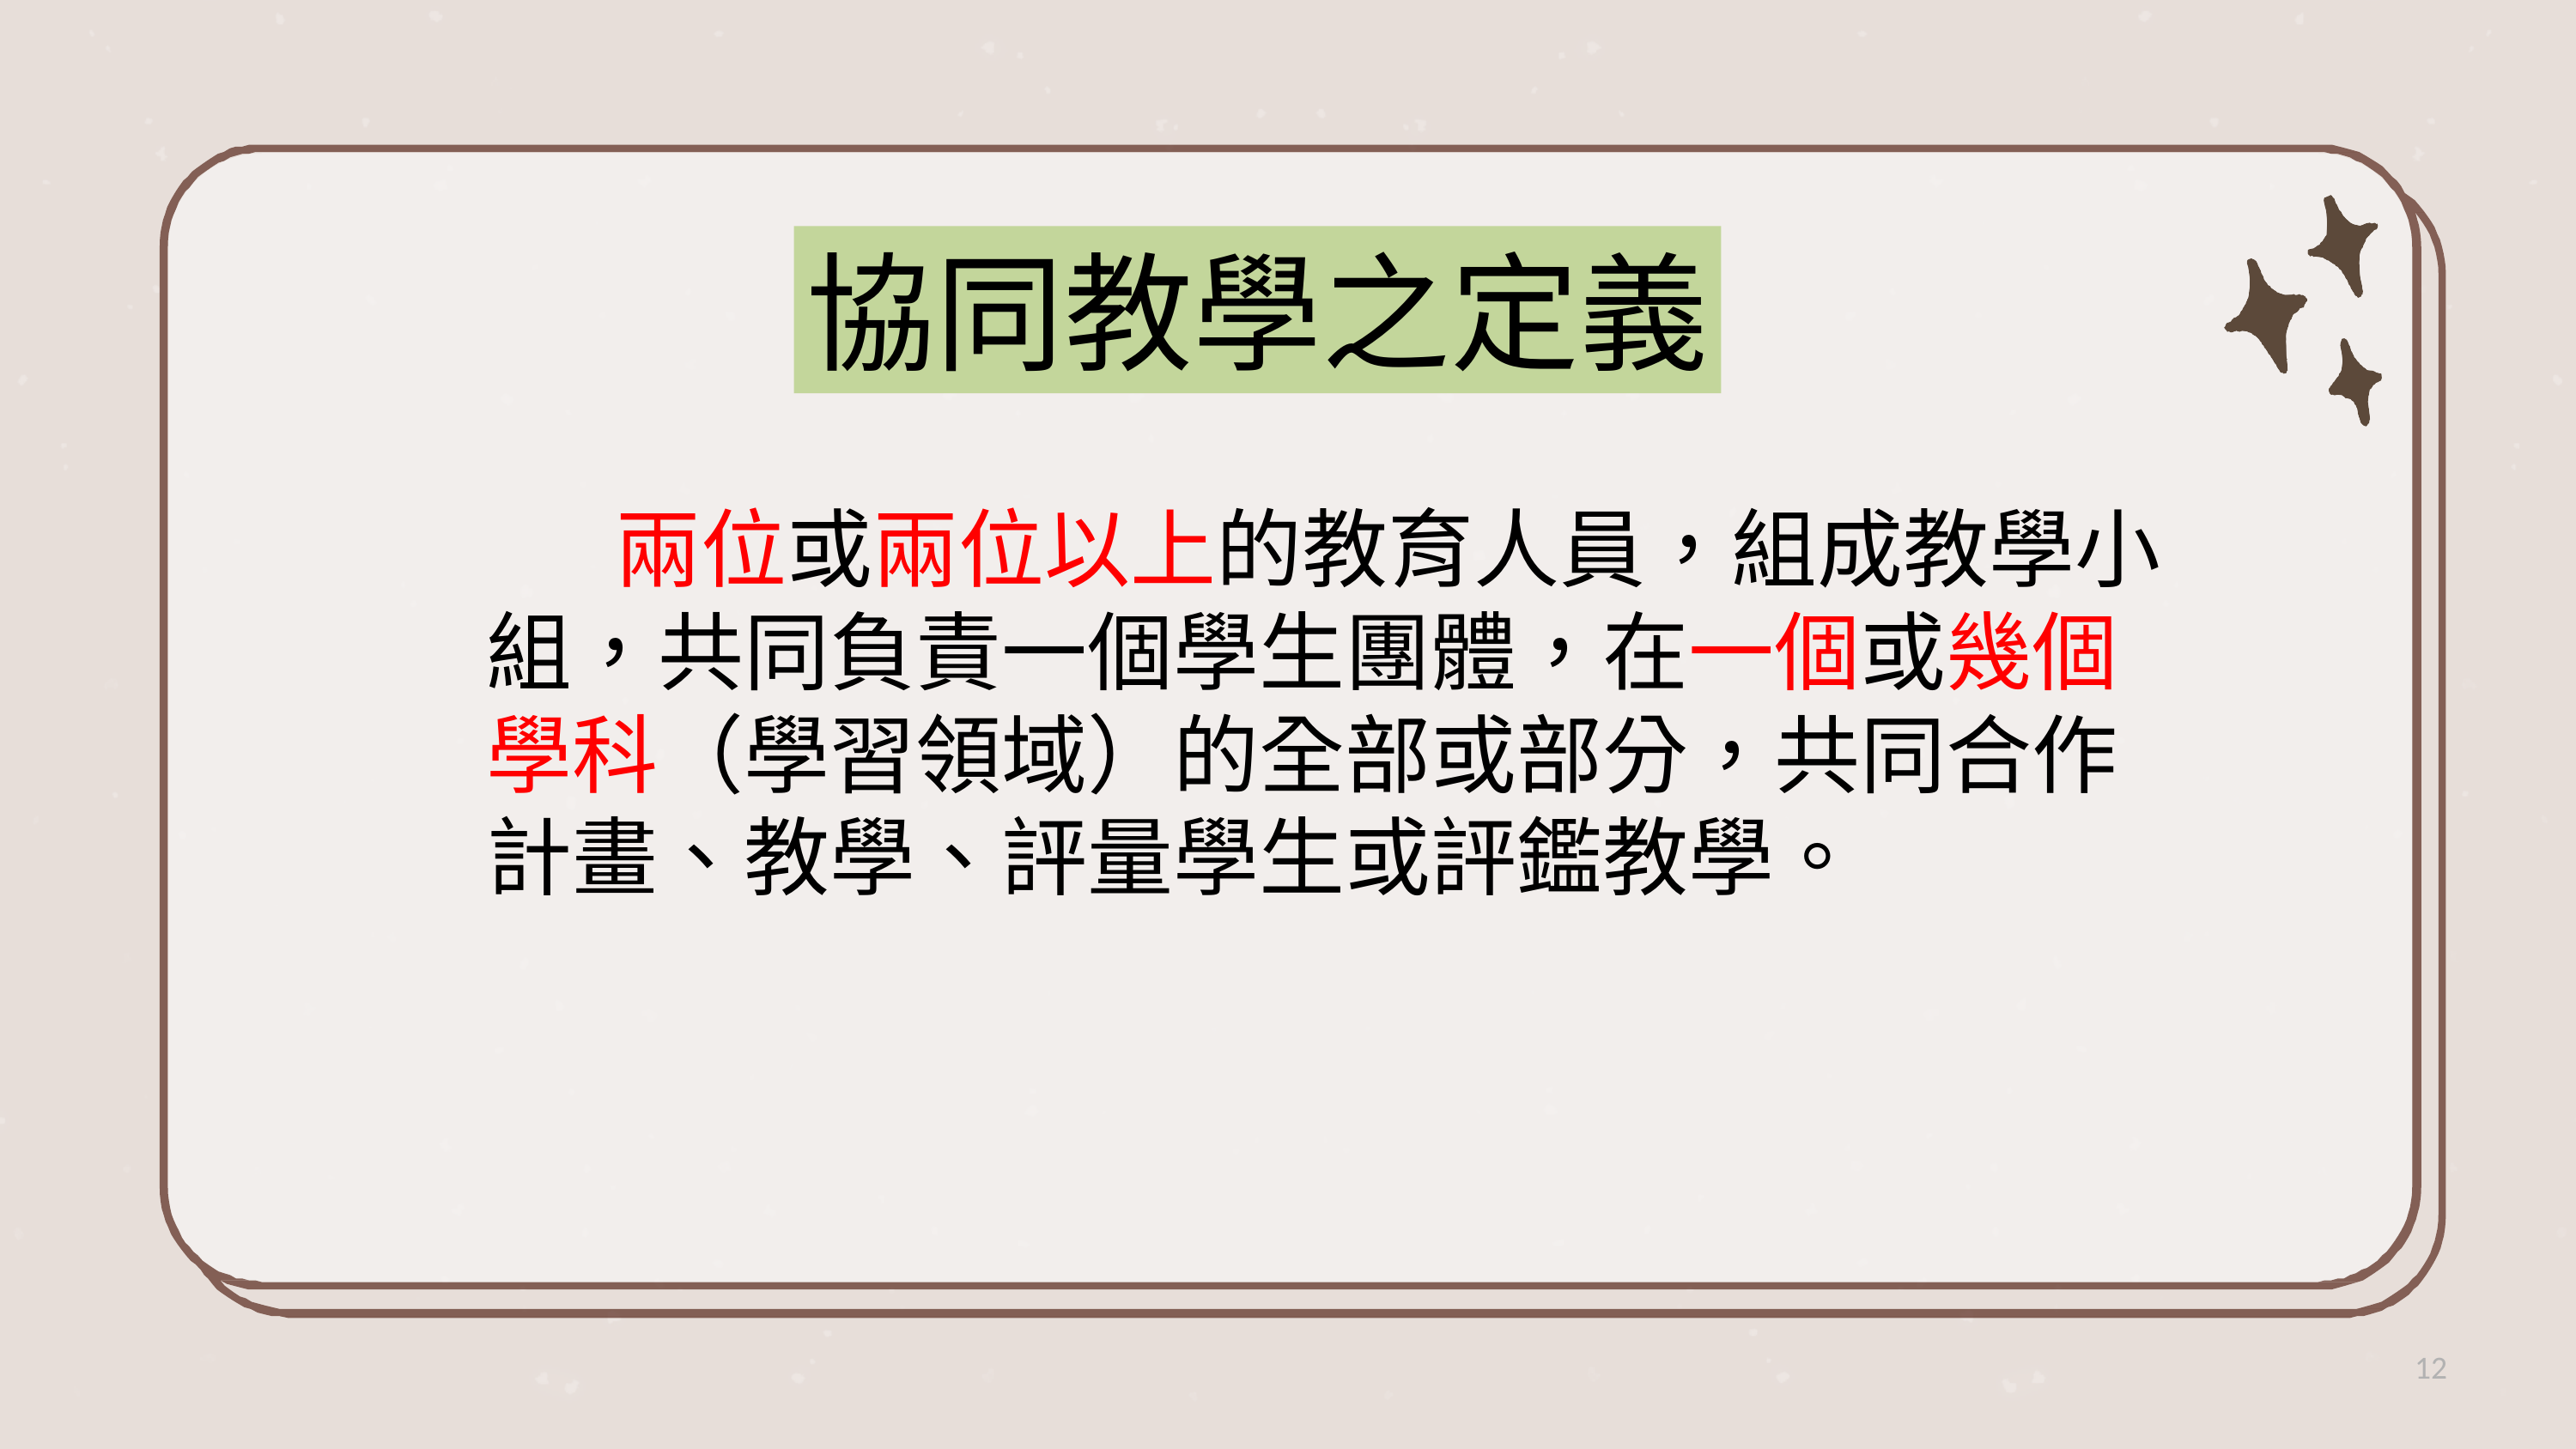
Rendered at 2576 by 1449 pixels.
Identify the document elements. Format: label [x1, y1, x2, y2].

picture [2223, 195, 2382, 427]
text_box [0, 0, 2576, 1449]
